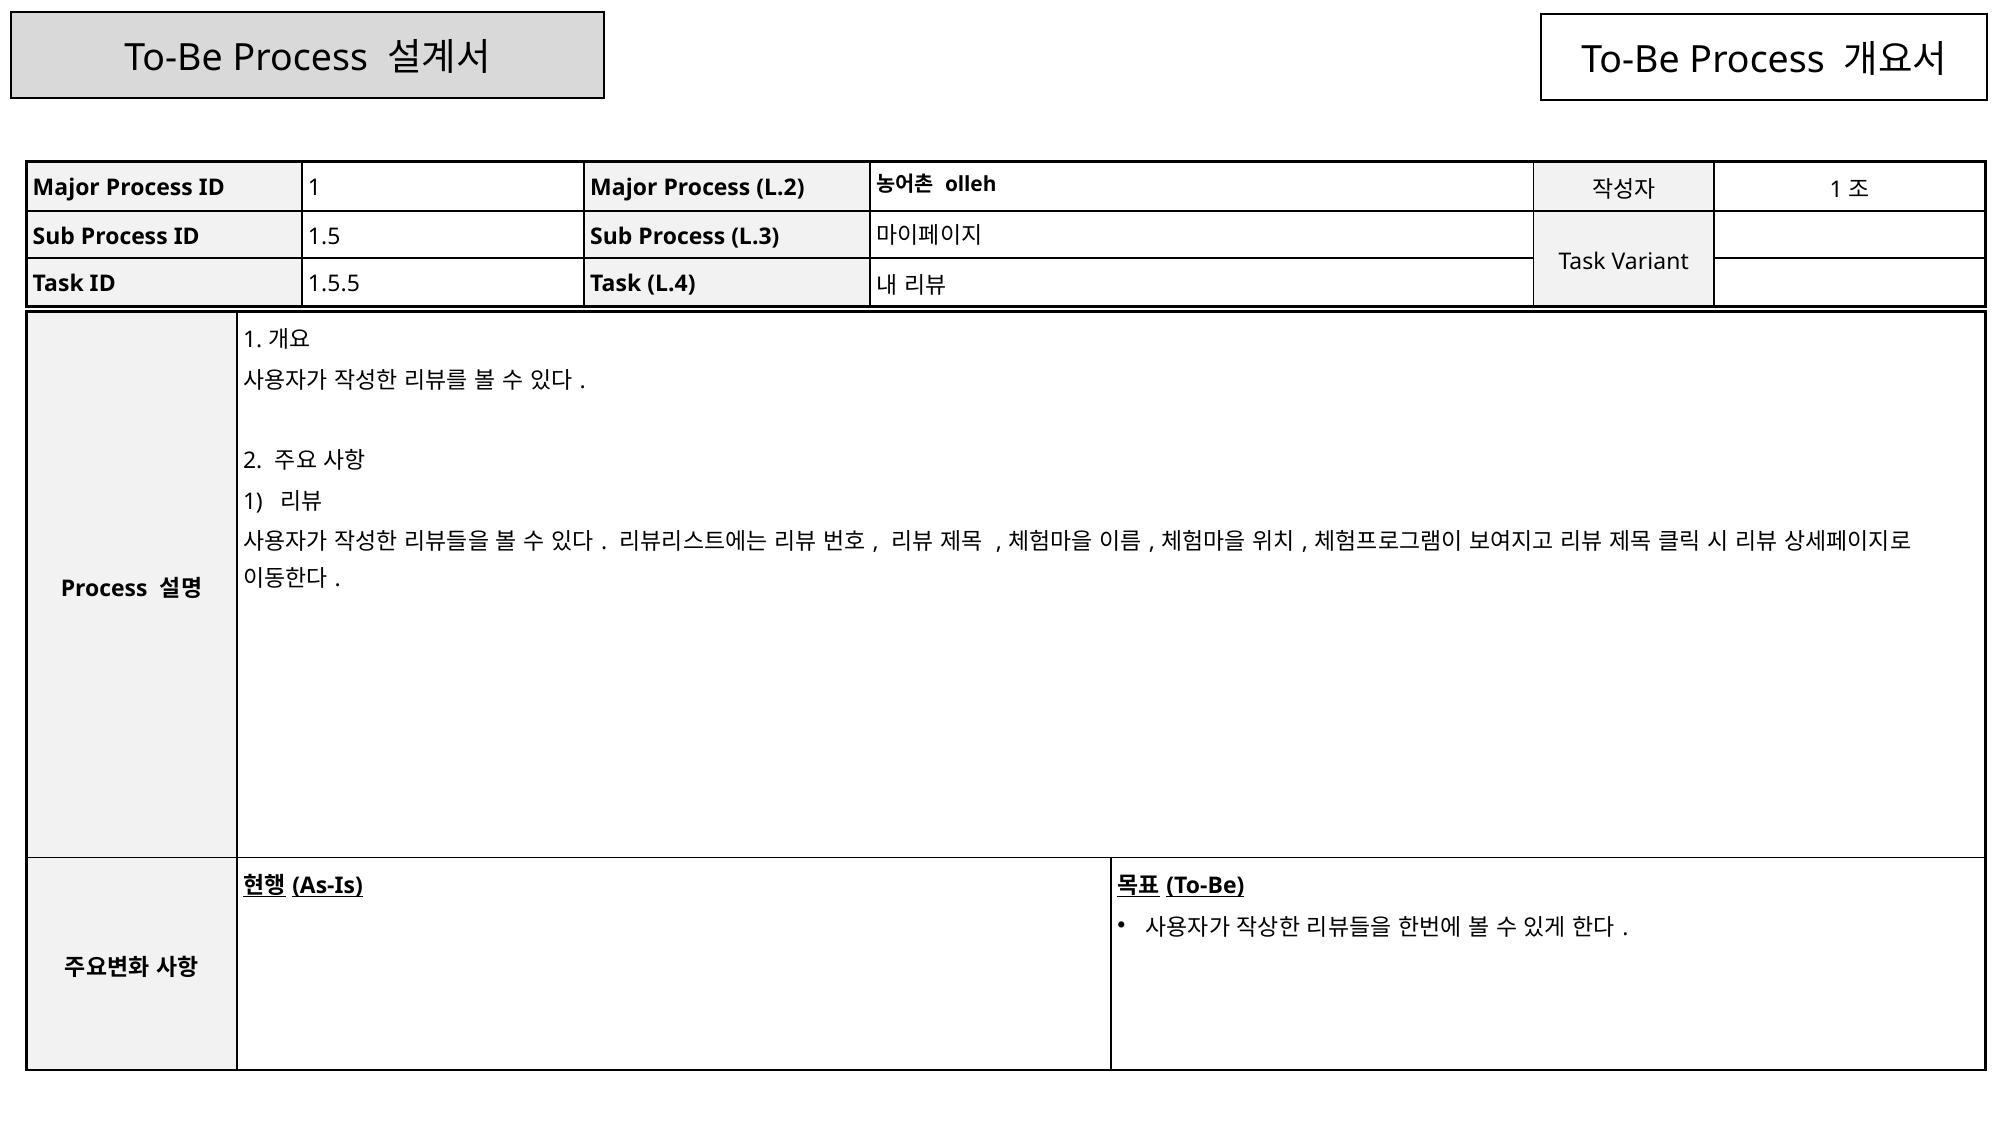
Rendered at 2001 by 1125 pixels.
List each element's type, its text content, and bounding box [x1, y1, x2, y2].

table_header Process 설명 [28, 313, 236, 857]
table_cell Task (L.4) [585, 259, 869, 305]
table_header Major Process ID [28, 163, 301, 210]
table_header 작성자 [1534, 163, 1713, 210]
table_cell 1.5 [303, 212, 583, 257]
table_cell [1715, 212, 1984, 257]
table_cell [1715, 259, 1984, 305]
table_cell 목표(To-Be) 사용자가 작상한 리뷰들을 한번에 볼 수 있게 한다. [1112, 858, 1984, 1069]
table_cell 1.5.5 [303, 259, 583, 305]
table_cell 마이페이지 [871, 212, 1533, 257]
table_header 1조 [1715, 163, 1984, 210]
table_cell 현행(As-Is) [238, 858, 1110, 1069]
table_header Major Process (L.2) [585, 163, 869, 210]
table_cell Sub Process ID [28, 212, 301, 257]
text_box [10, 12, 1988, 100]
table_cell Task ID [28, 259, 301, 305]
table_header 농어촌 olleh [871, 163, 1533, 210]
table_cell 내 리뷰 [871, 259, 1533, 305]
table_header 1 [303, 163, 583, 210]
table_cell Task Variant [1534, 212, 1713, 305]
table_header 1.개요 사용자가 작성한 리뷰를 볼 수 있다. 2. 주요 사항 리뷰 사용자가 작성한 리뷰들을 볼 수 있다. 리뷰리스트에는 리뷰 번호, 리뷰 제목 ,체험마을 이름,체험마을 위치,체험프로그램이 보여지고 리뷰 제목 클릭 시 리뷰 상세페이지로 이동한다. [238, 313, 1984, 857]
table_cell 주요변화 사항 [28, 858, 236, 1069]
table_cell Sub Process (L.3) [585, 212, 869, 257]
